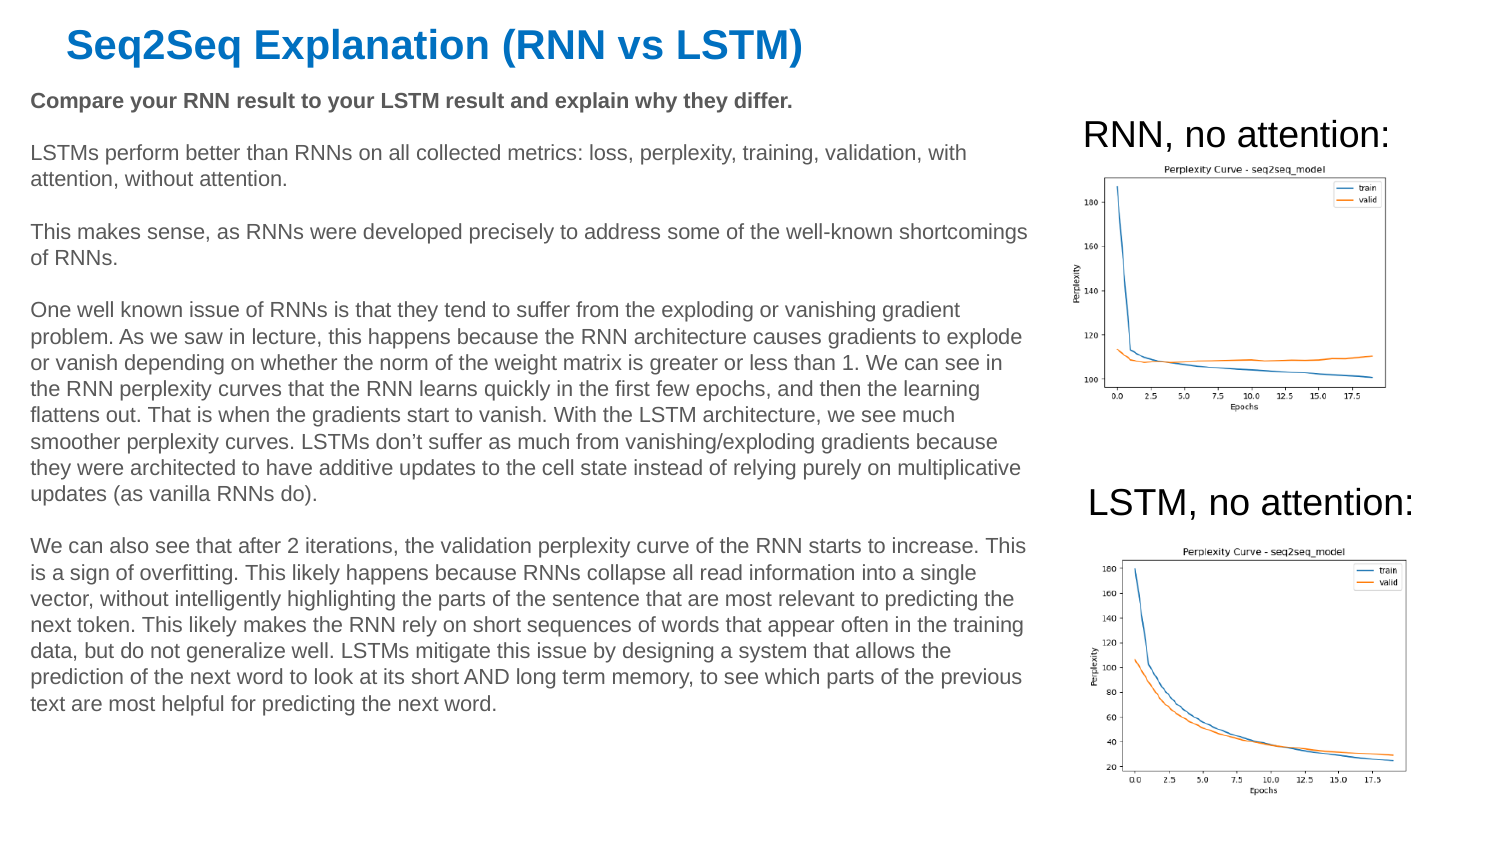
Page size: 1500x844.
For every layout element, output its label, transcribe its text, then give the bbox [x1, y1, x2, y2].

picture [1067, 161, 1387, 413]
text_box Seq2Seq Explanation (RNN vs LSTM) [51, 2, 1449, 97]
text_box LSTM, no attention: [1073, 470, 1449, 531]
text_box Compare your RNN result to your LSTM result and explain why they differ. LSTMs perform better than RNNs on all collected metrics: loss, perplexity, training, validation, with attention, without attention. This makes sense, as RNNs were developed precisely to address some of the well-known shortcomings of RNNs. One well known issue of RNNs is that they tend to suffer from the exploding or vanishing gradient problem. As we saw in lecture, this happens because the RNN architecture causes gradients to explode or vanish depending on whether the norm of the weight matrix is greater or less than 1. We can see in the RNN perplexity curves that the RNN learns quickly in the first few epochs, and then the learning flattens out. That is when the gradients start to vanish. With the LSTM architecture, we see much smoother perplexity curves. LSTMs don’t suffer as much from vanishing/exploding gradients because they were architected to have additive updates to the cell state instead of relying purely on multiplicative updates (as vanilla RNNs do). We can also see that after 2 iterations, the validation perplexity curve of the RNN starts to increase. This is a sign of overfitting. This likely happens because RNNs collapse all read information into a single vector, without intelligently highlighting the parts of the sentence that are most relevant to predicting the next token. This likely makes the RNN rely on short sequences of words that appear often in the training data, but do not generalize well. LSTMs mitigate this issue by designing a system that allows the prediction of the next word to look at its short AND long term memory, to see which parts of the previous text are most helpful for predicting the next word. [15, 79, 1045, 818]
text_box RNN, no attention: [1068, 102, 1444, 163]
picture [1087, 544, 1407, 796]
